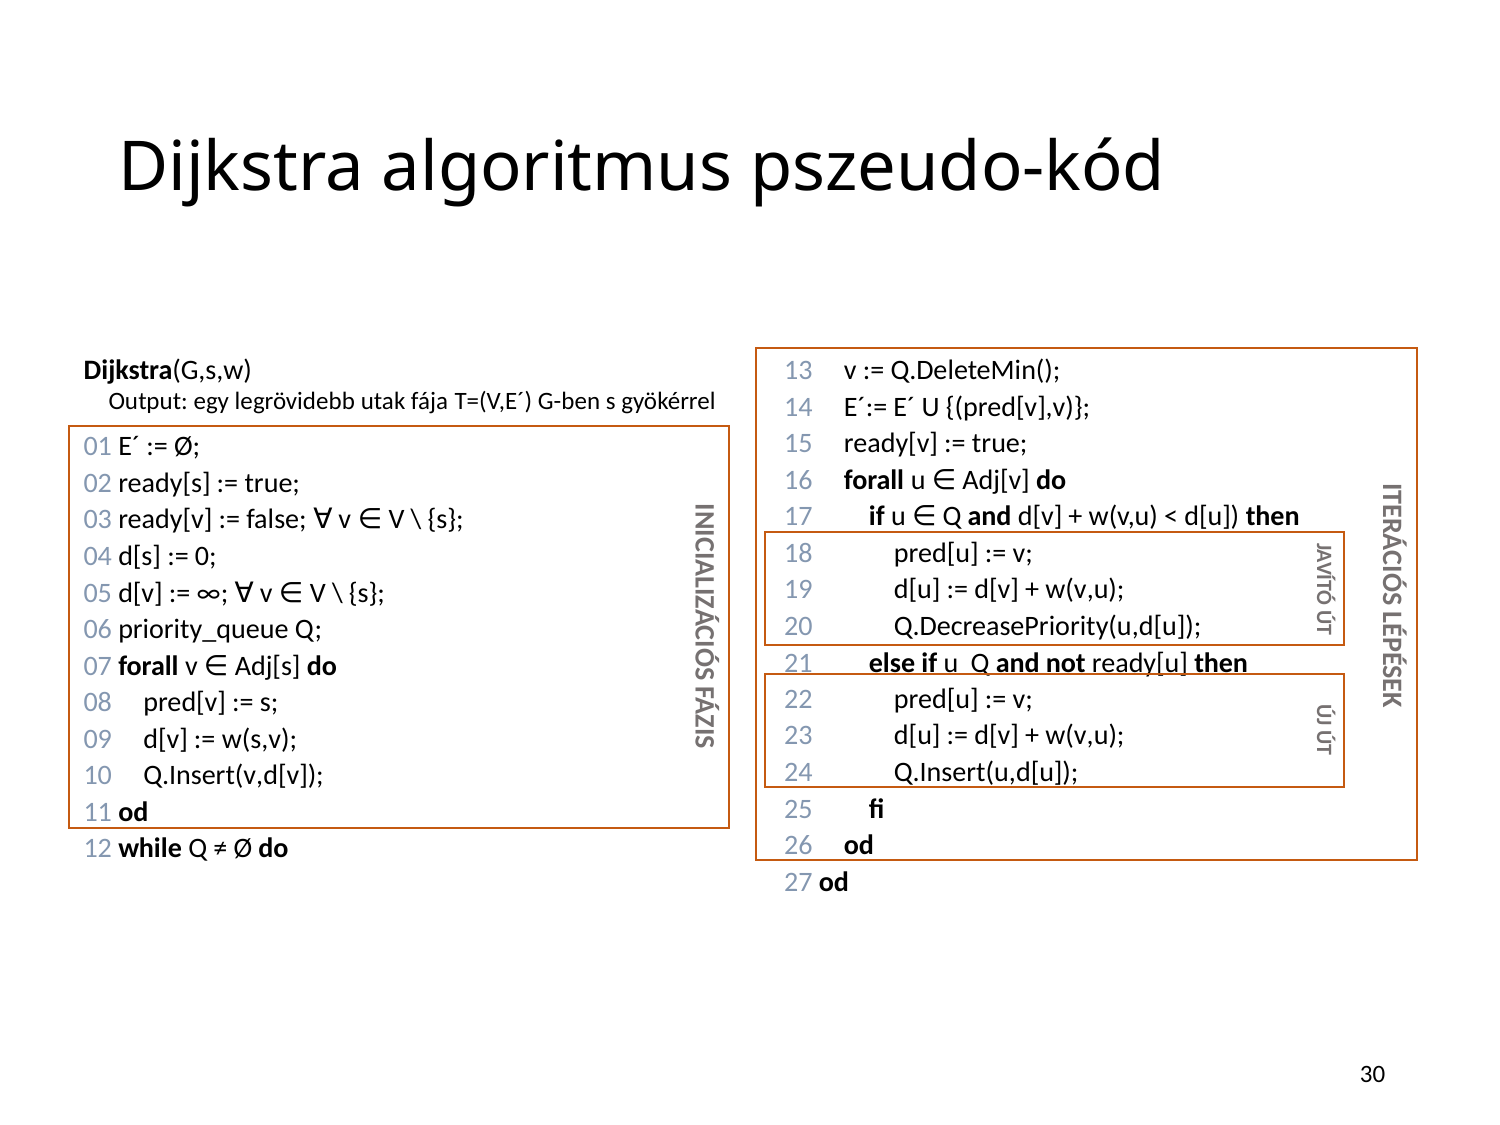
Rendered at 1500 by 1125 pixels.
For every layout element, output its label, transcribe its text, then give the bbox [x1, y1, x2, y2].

text_box INICIALIZÁCIÓS FÁZIS [682, 489, 732, 765]
title Dijkstra algoritmus pszeudo-kód [103, 59, 1397, 278]
text_box ITERÁCIÓS LÉPÉSEK [1370, 468, 1419, 723]
slide_number 30 [1059, 1042, 1397, 1103]
text_box [68, 425, 730, 829]
text_box [755, 347, 1418, 861]
